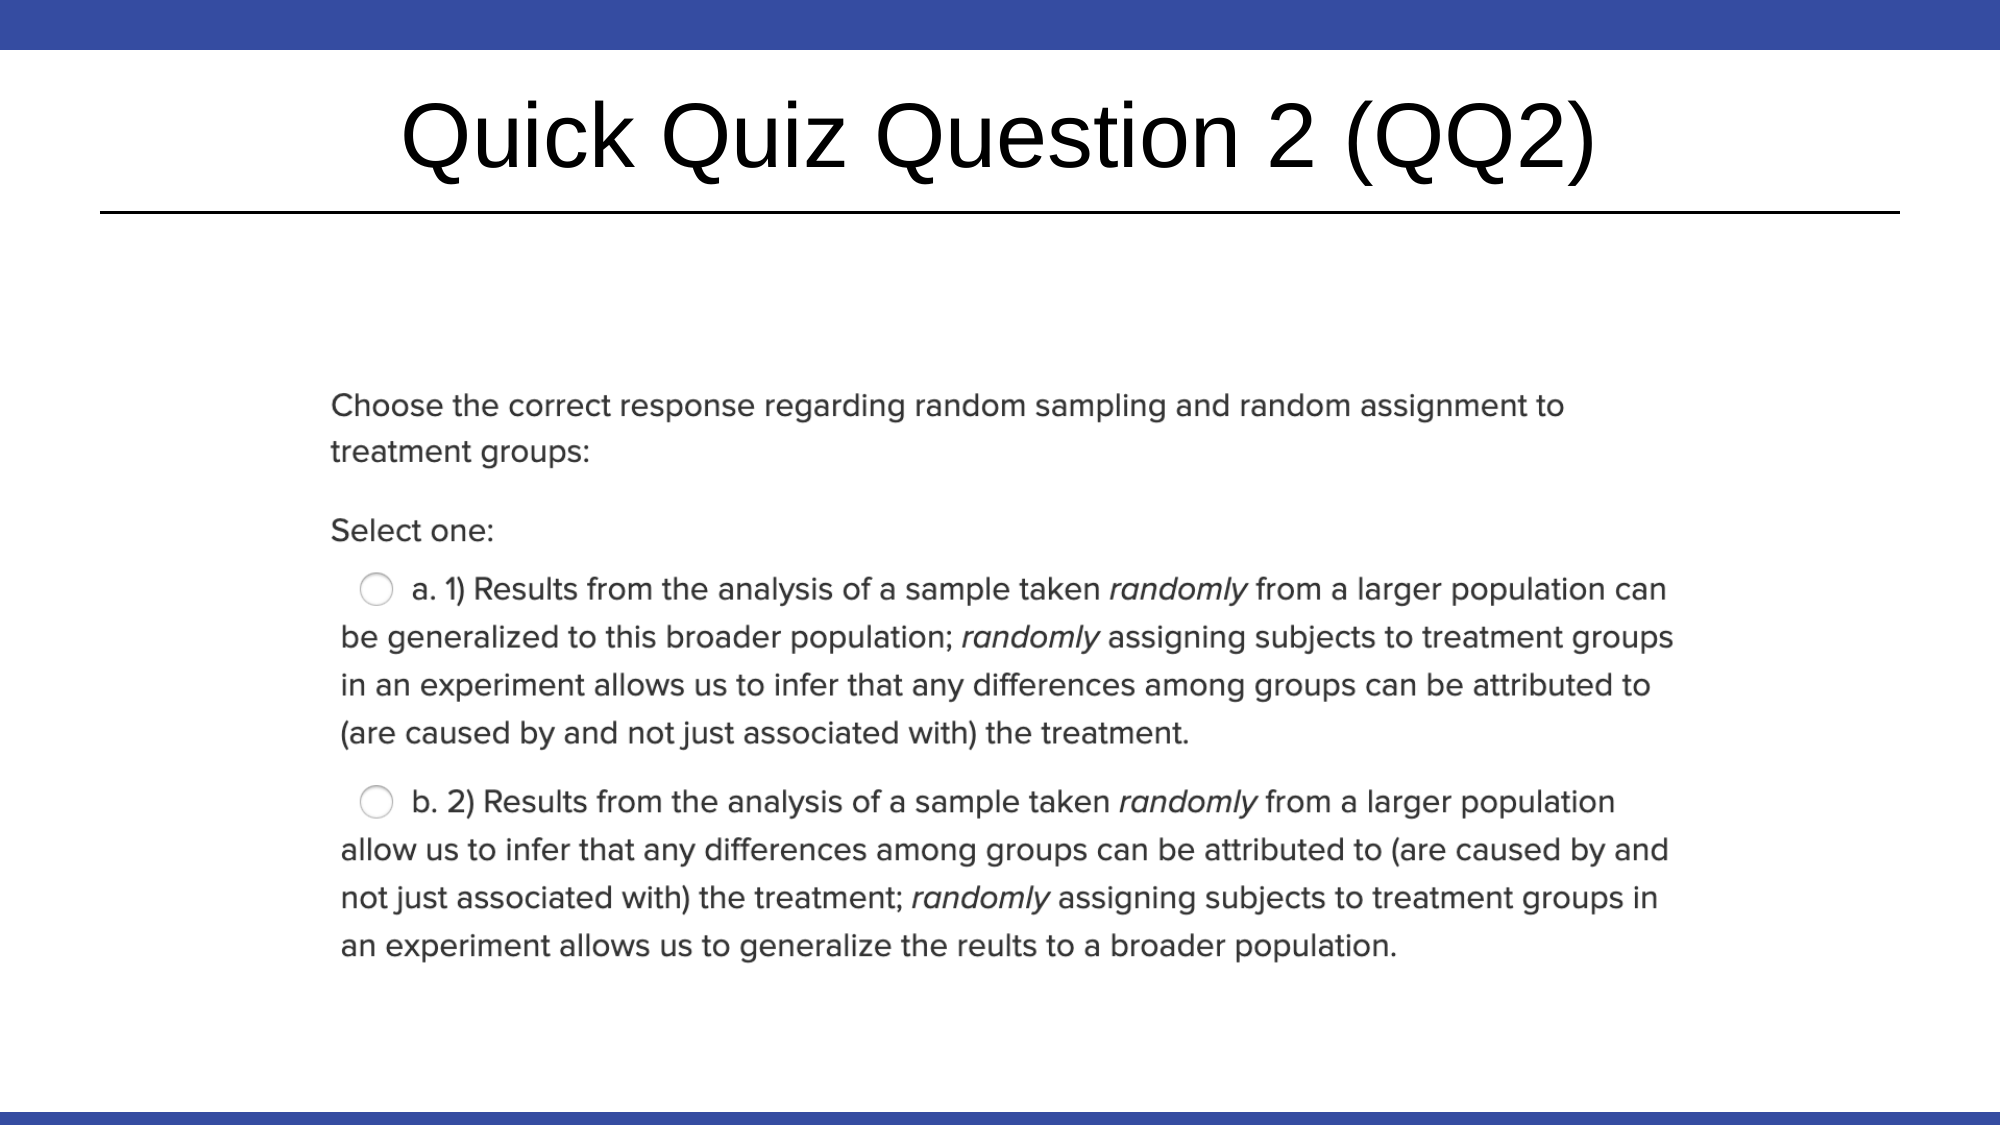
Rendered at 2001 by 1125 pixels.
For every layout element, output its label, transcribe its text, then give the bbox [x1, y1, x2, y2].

picture [291, 381, 1709, 1000]
title Quick Quiz Question 2 (QQ2) [99, 37, 1900, 225]
